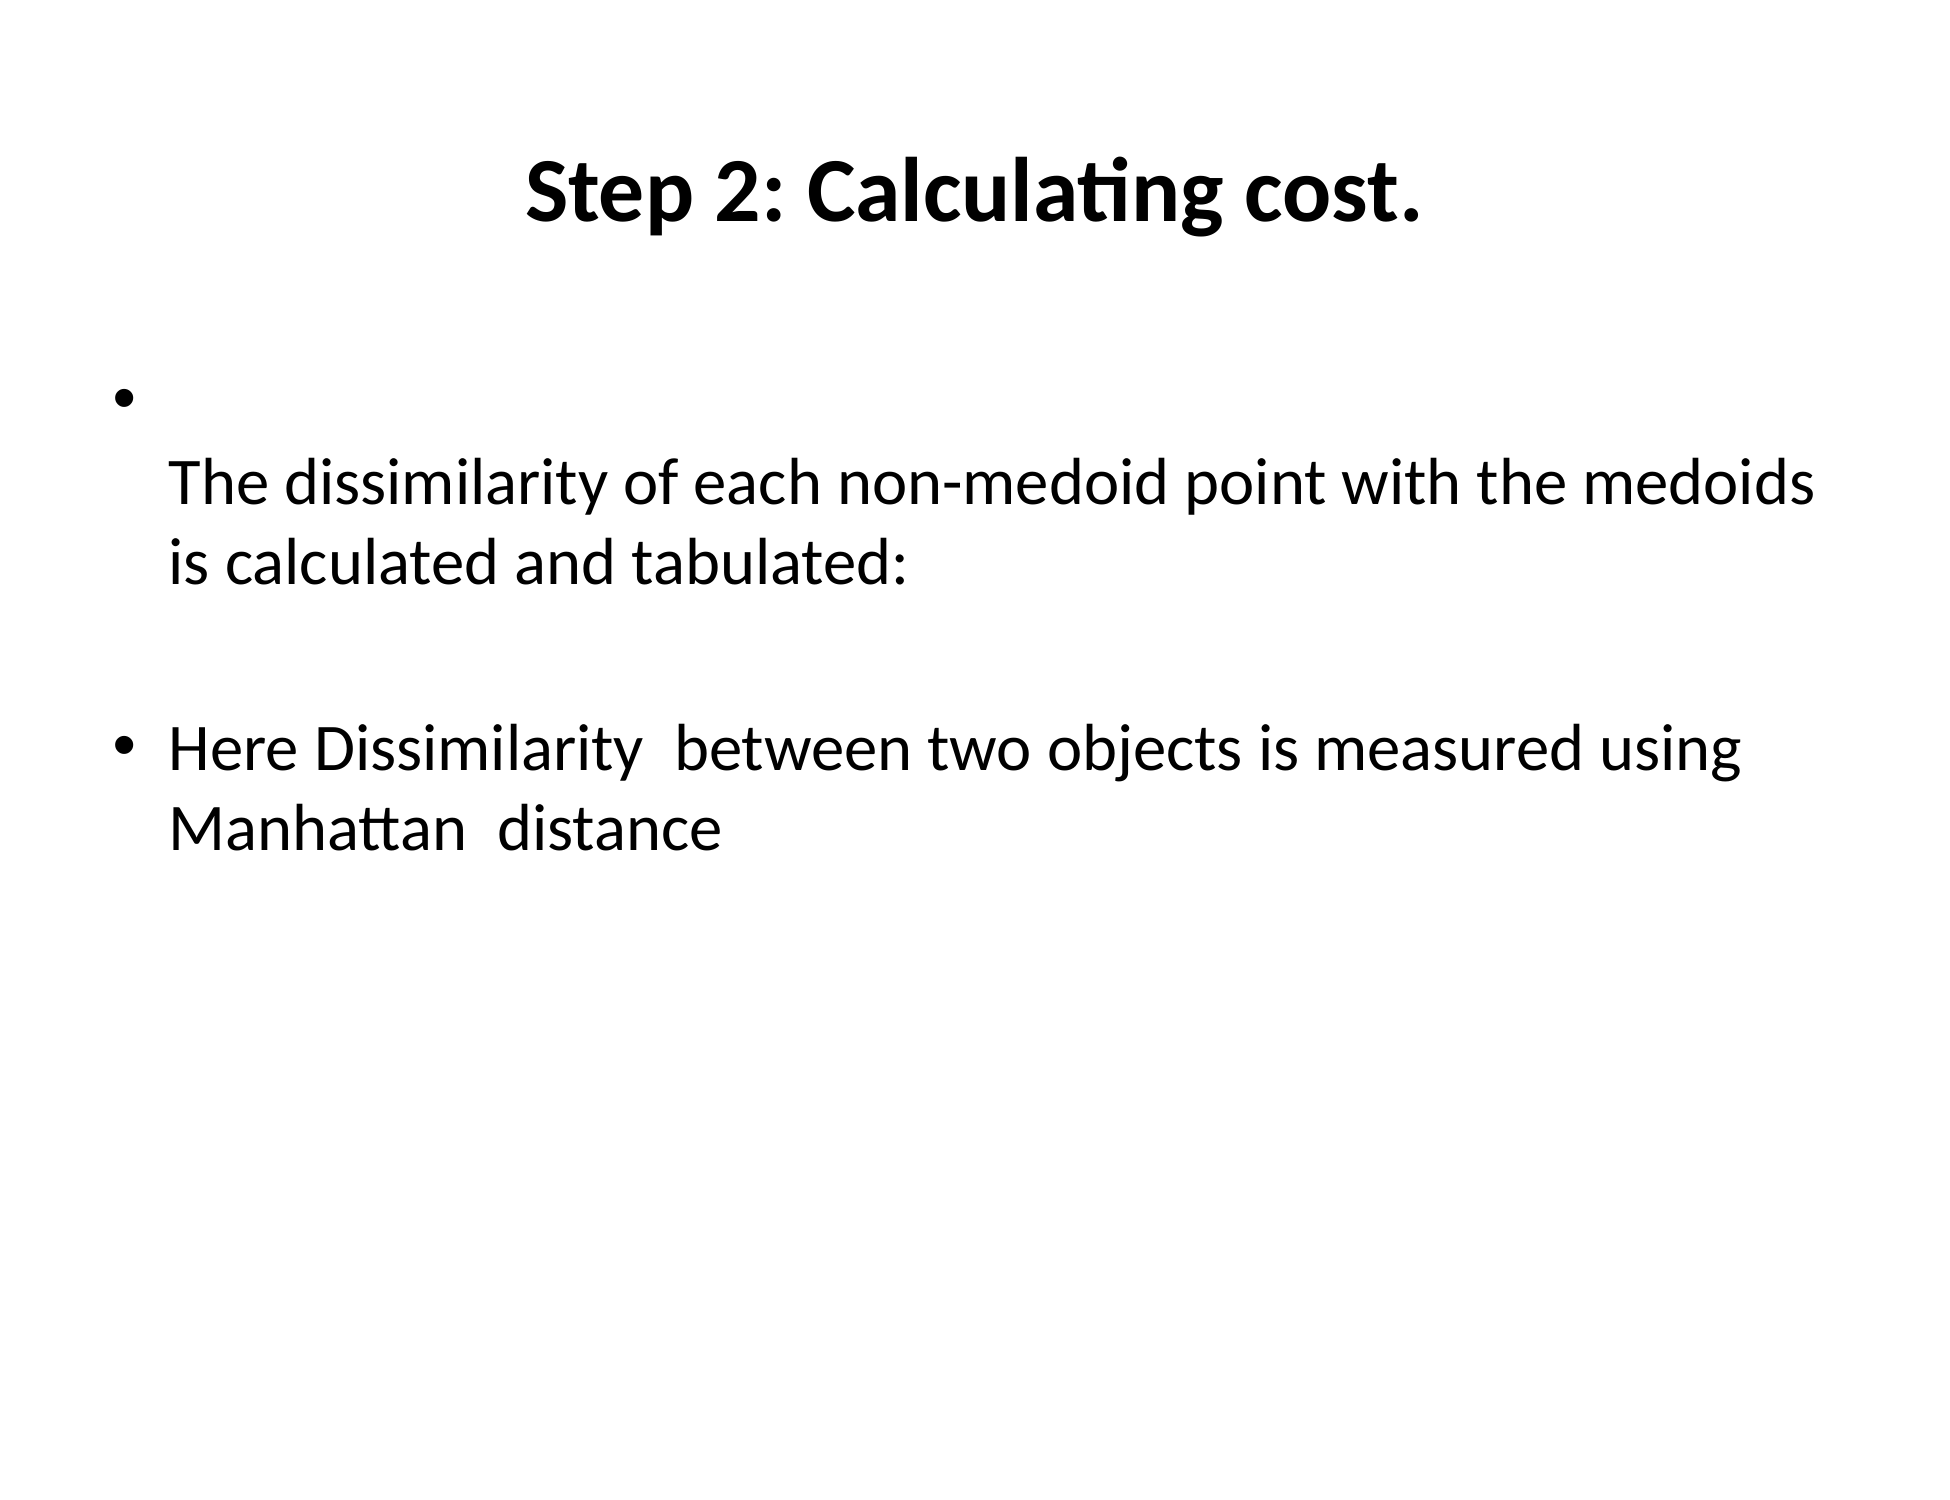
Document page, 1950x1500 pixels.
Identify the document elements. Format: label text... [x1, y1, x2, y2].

list The dissimilarity of each non-medoid point with the medoids is calculated and tabulated: Here Dissimilarity between two objects is measured using Manhattan distance [97, 350, 1853, 1340]
title Step 2: Calculating cost. [97, 60, 1853, 310]
